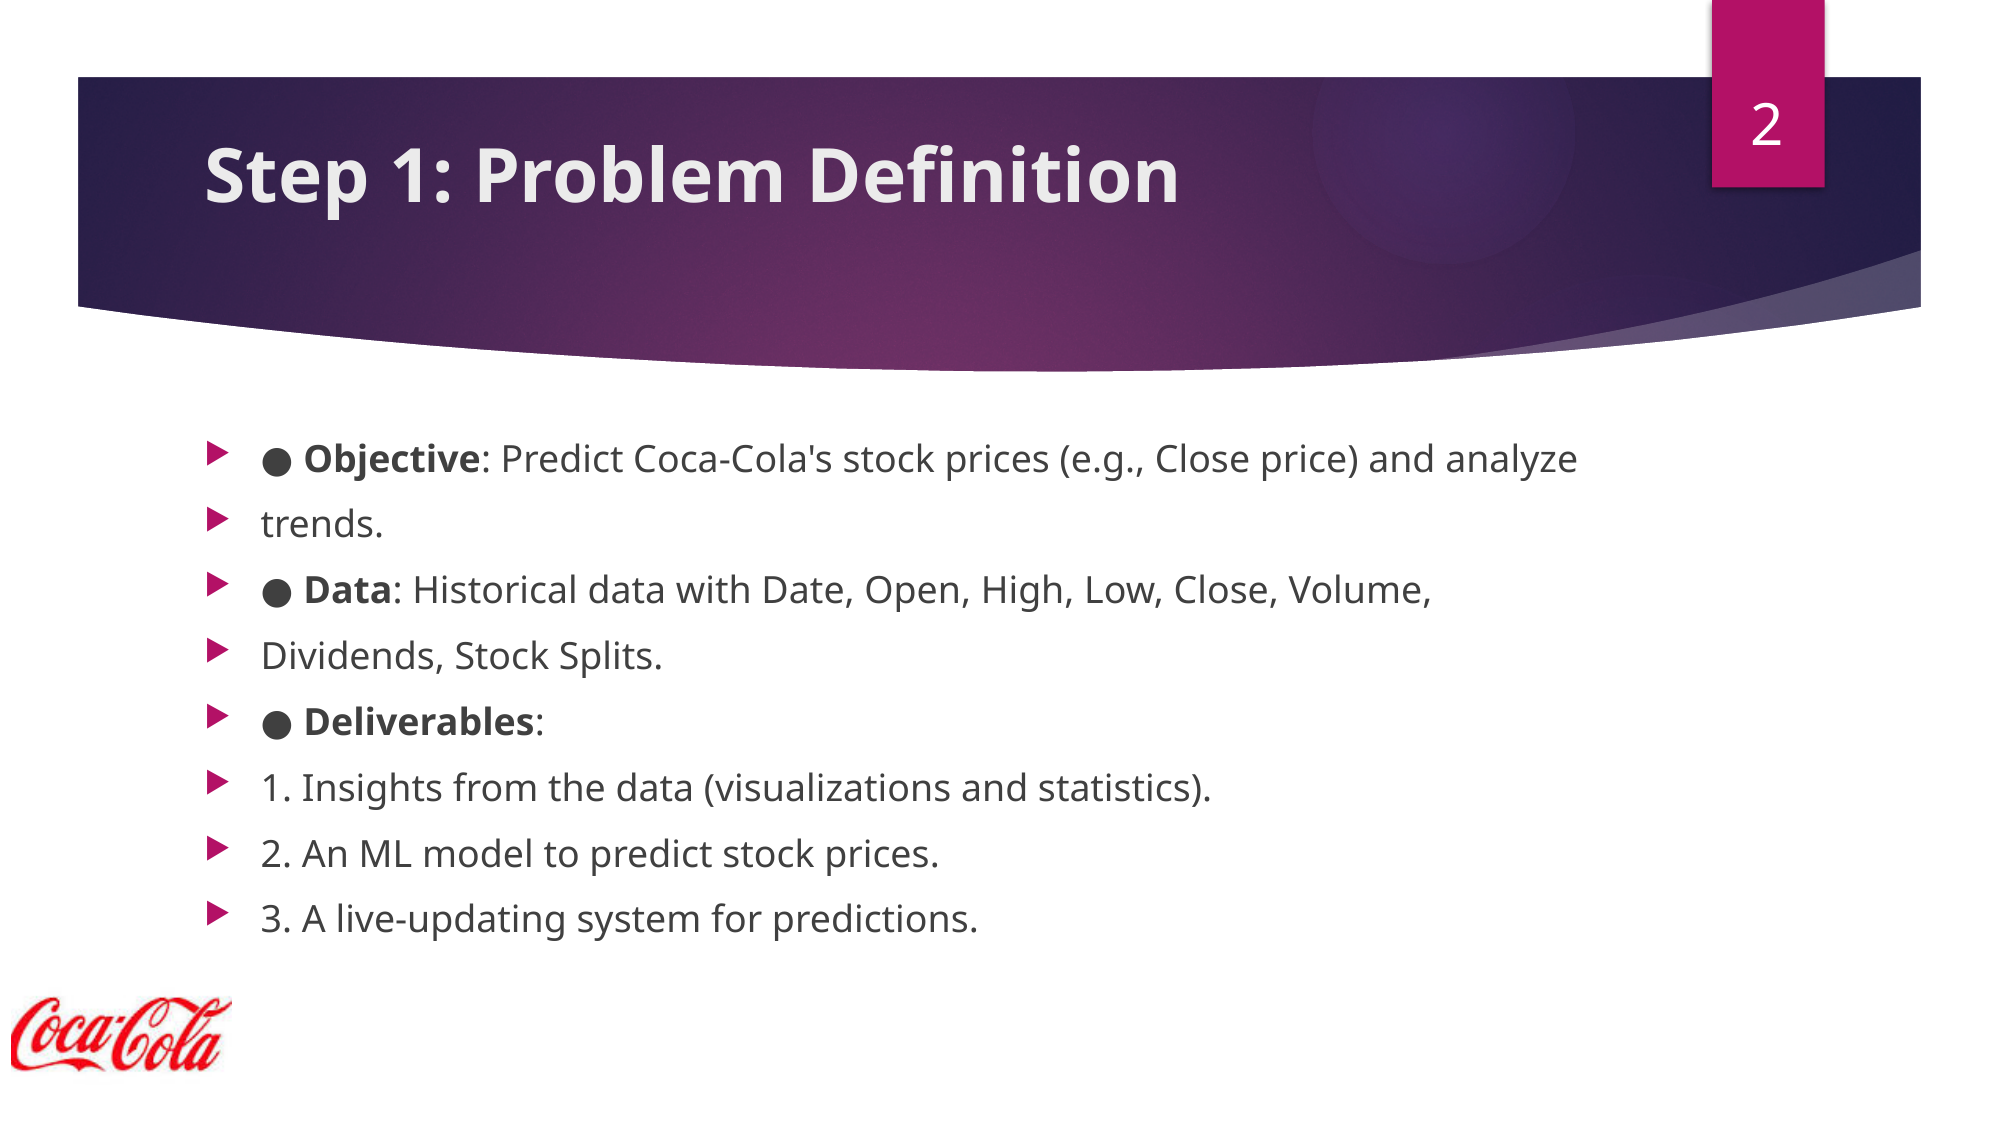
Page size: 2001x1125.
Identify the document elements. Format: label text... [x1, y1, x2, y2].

slide_number 2 [1698, 48, 1836, 175]
list ● Objective: Predict Coca-Cola's stock prices (e.g., Close price) and analyze trends. ● Data: Historical data with Date, Open, High, Low, Close, Volume, Dividends, Stock Splits. ● Deliverables: 1. Insights from the data (visualizations and statistics). 2. An ML model to predict stock prices. 3. A live-updating system for predictions. [189, 427, 1638, 988]
title Step 1: Problem Definition [189, 159, 1627, 276]
picture [11, 946, 232, 1124]
